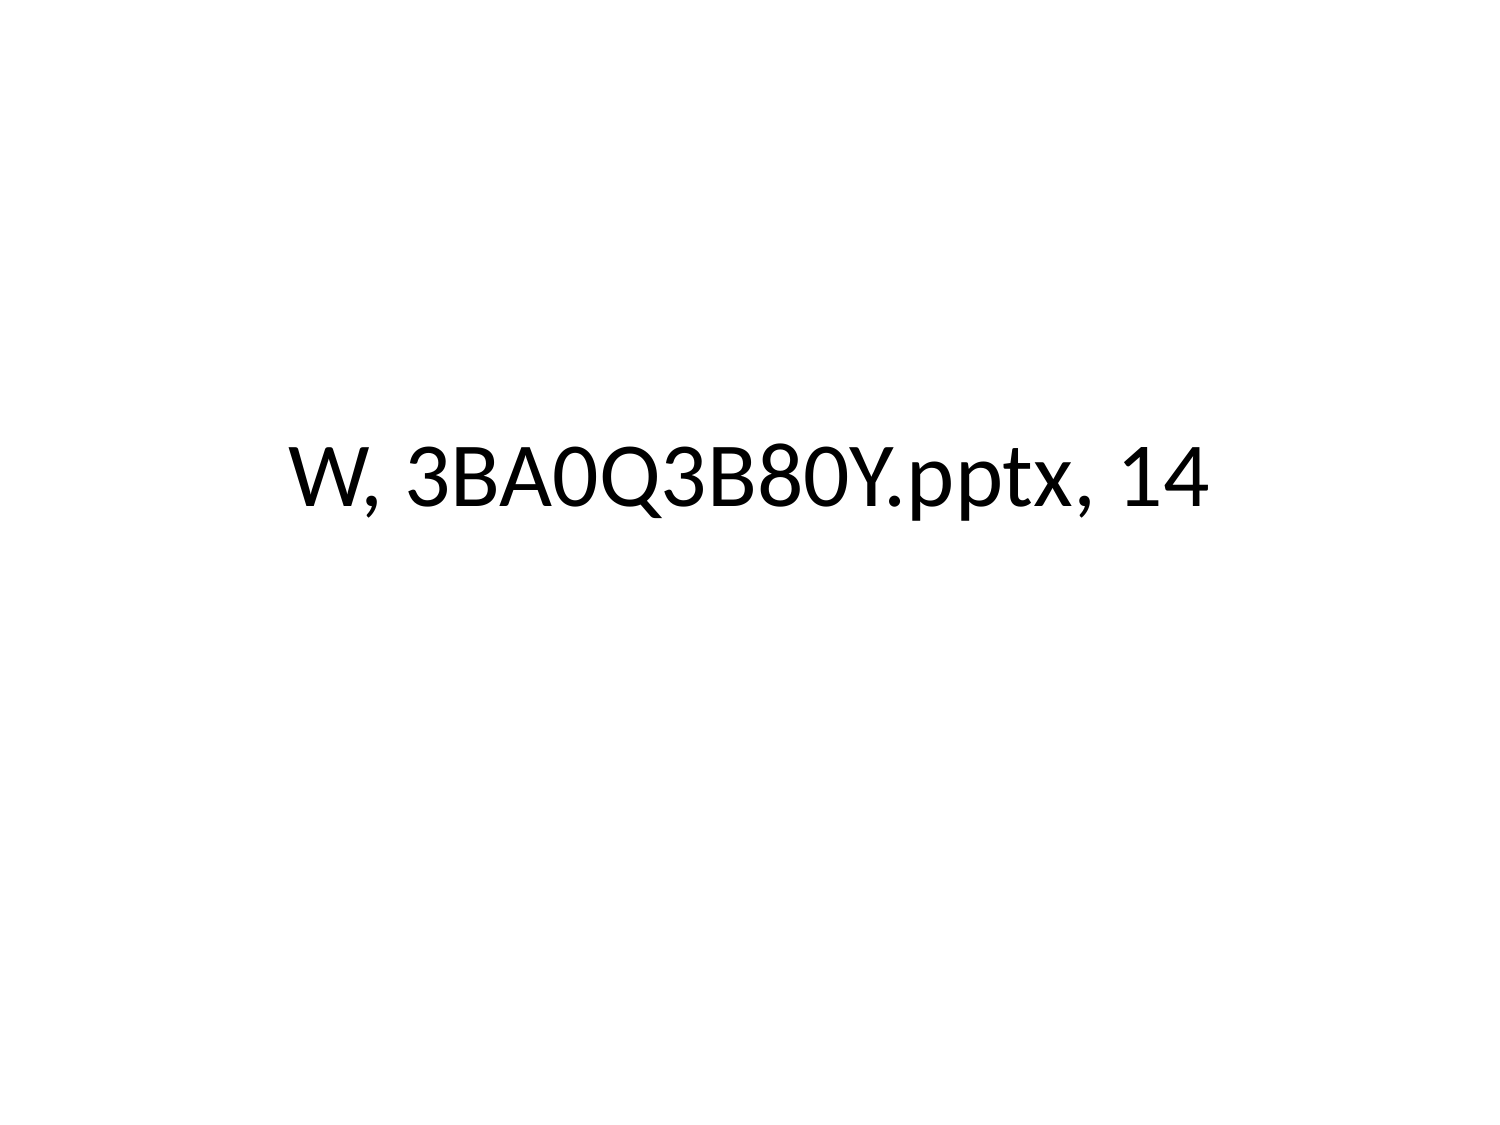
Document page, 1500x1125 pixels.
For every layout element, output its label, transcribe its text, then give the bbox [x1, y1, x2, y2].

title W, 3BA0Q3B80Y.pptx, 14 [112, 349, 1388, 591]
